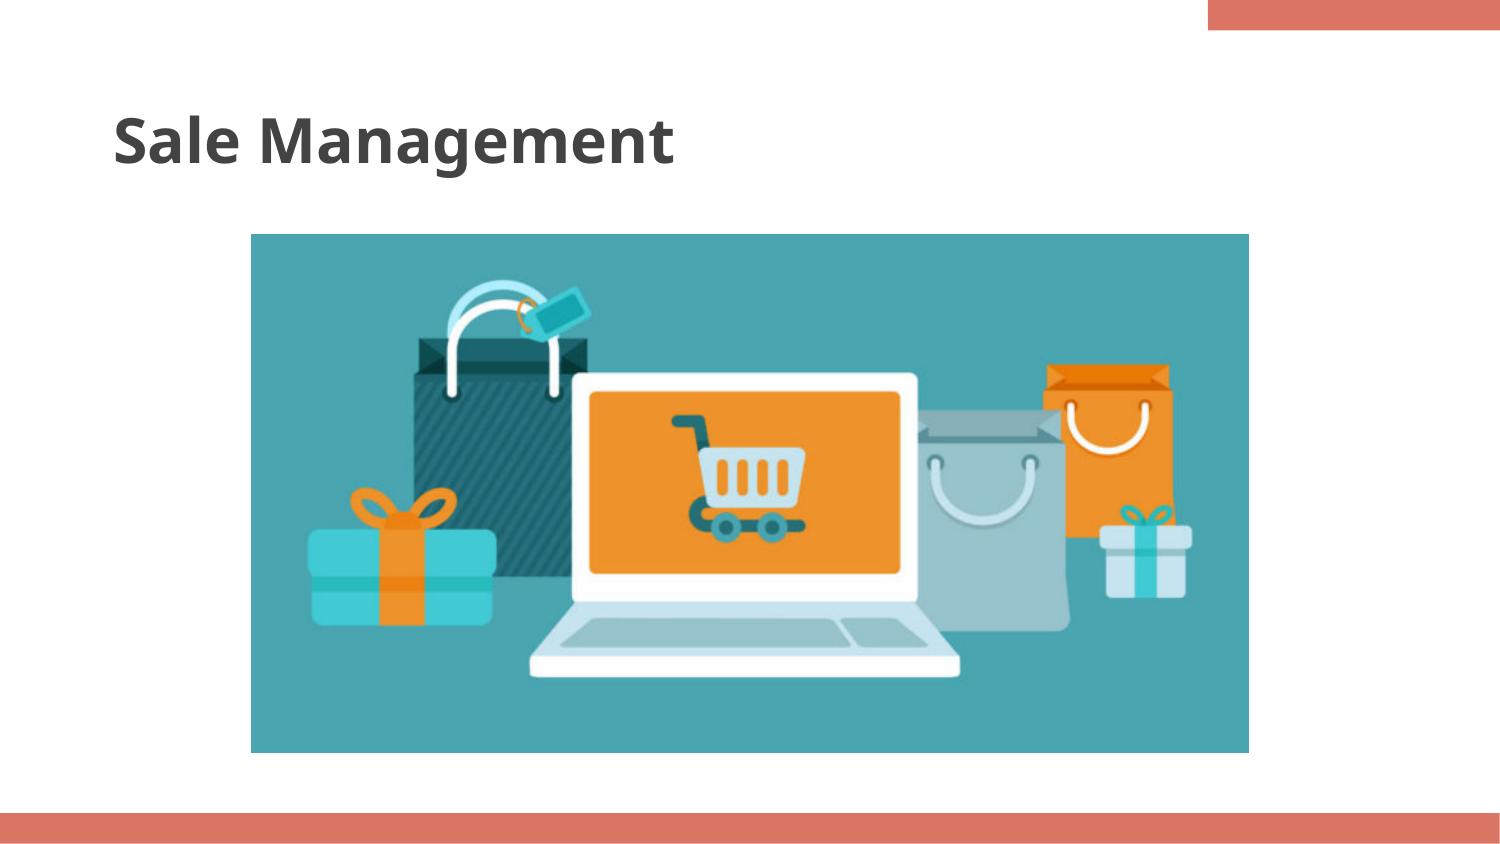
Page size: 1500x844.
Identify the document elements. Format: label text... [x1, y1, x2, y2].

picture [250, 234, 1250, 753]
title Sale Management [98, 79, 998, 198]
